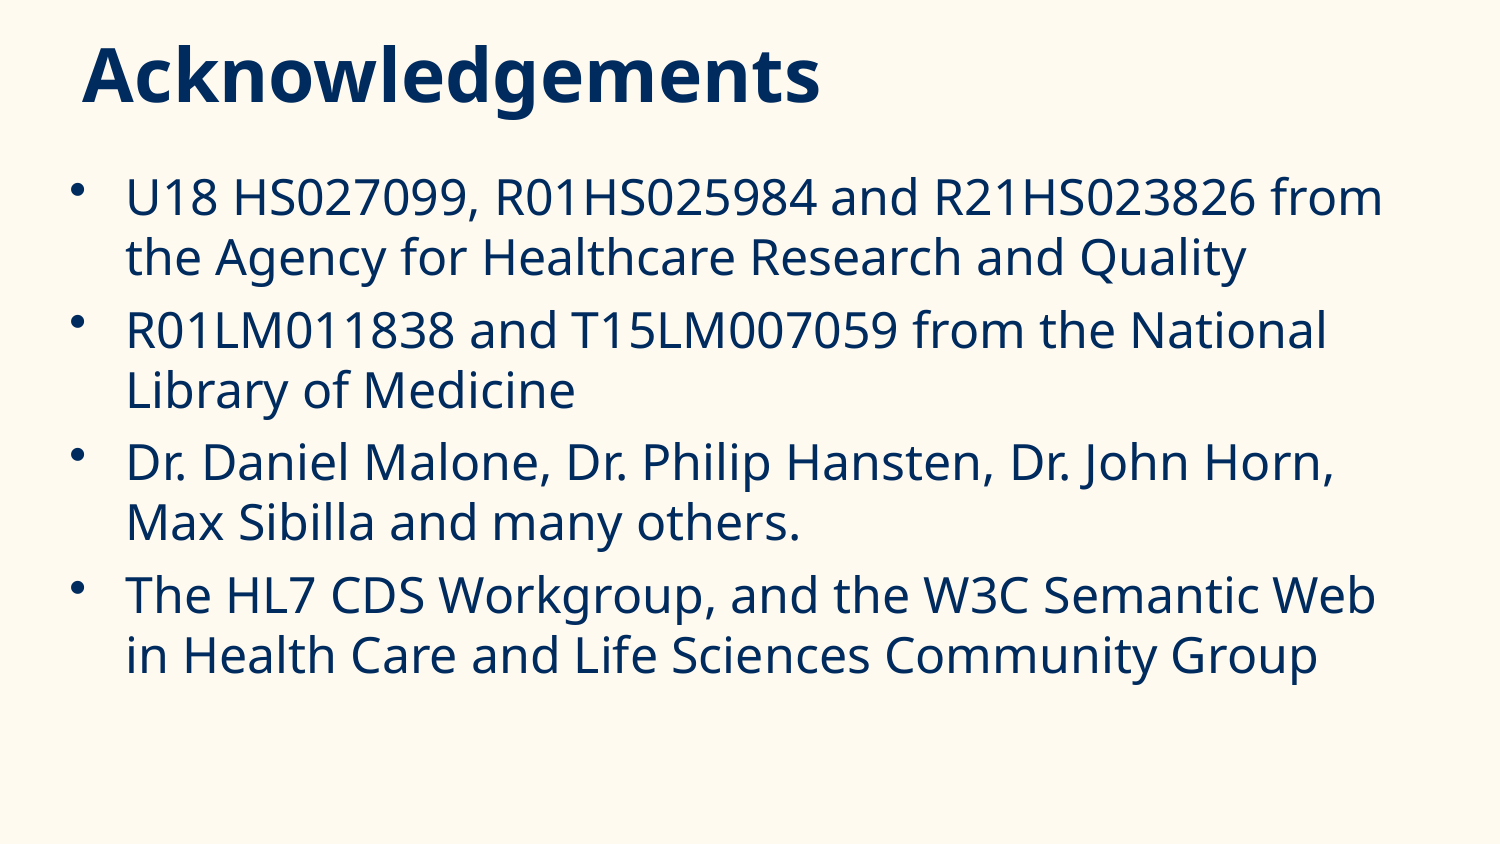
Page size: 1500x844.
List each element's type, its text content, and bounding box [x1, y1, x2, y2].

list U18 HS027099, R01HS025984 and R21HS023826 from the Agency for Healthcare Research and Quality R01LM011838 and T15LM007059 from the National Library of Medicine Dr. Daniel Malone, Dr. Philip Hansten, Dr. John Horn, Max Sibilla and many others. The HL7 CDS Workgroup, and the W3C Semantic Web in Health Care and Life Sciences Community Group [54, 158, 1444, 726]
title Acknowledgements [67, 33, 1368, 112]
